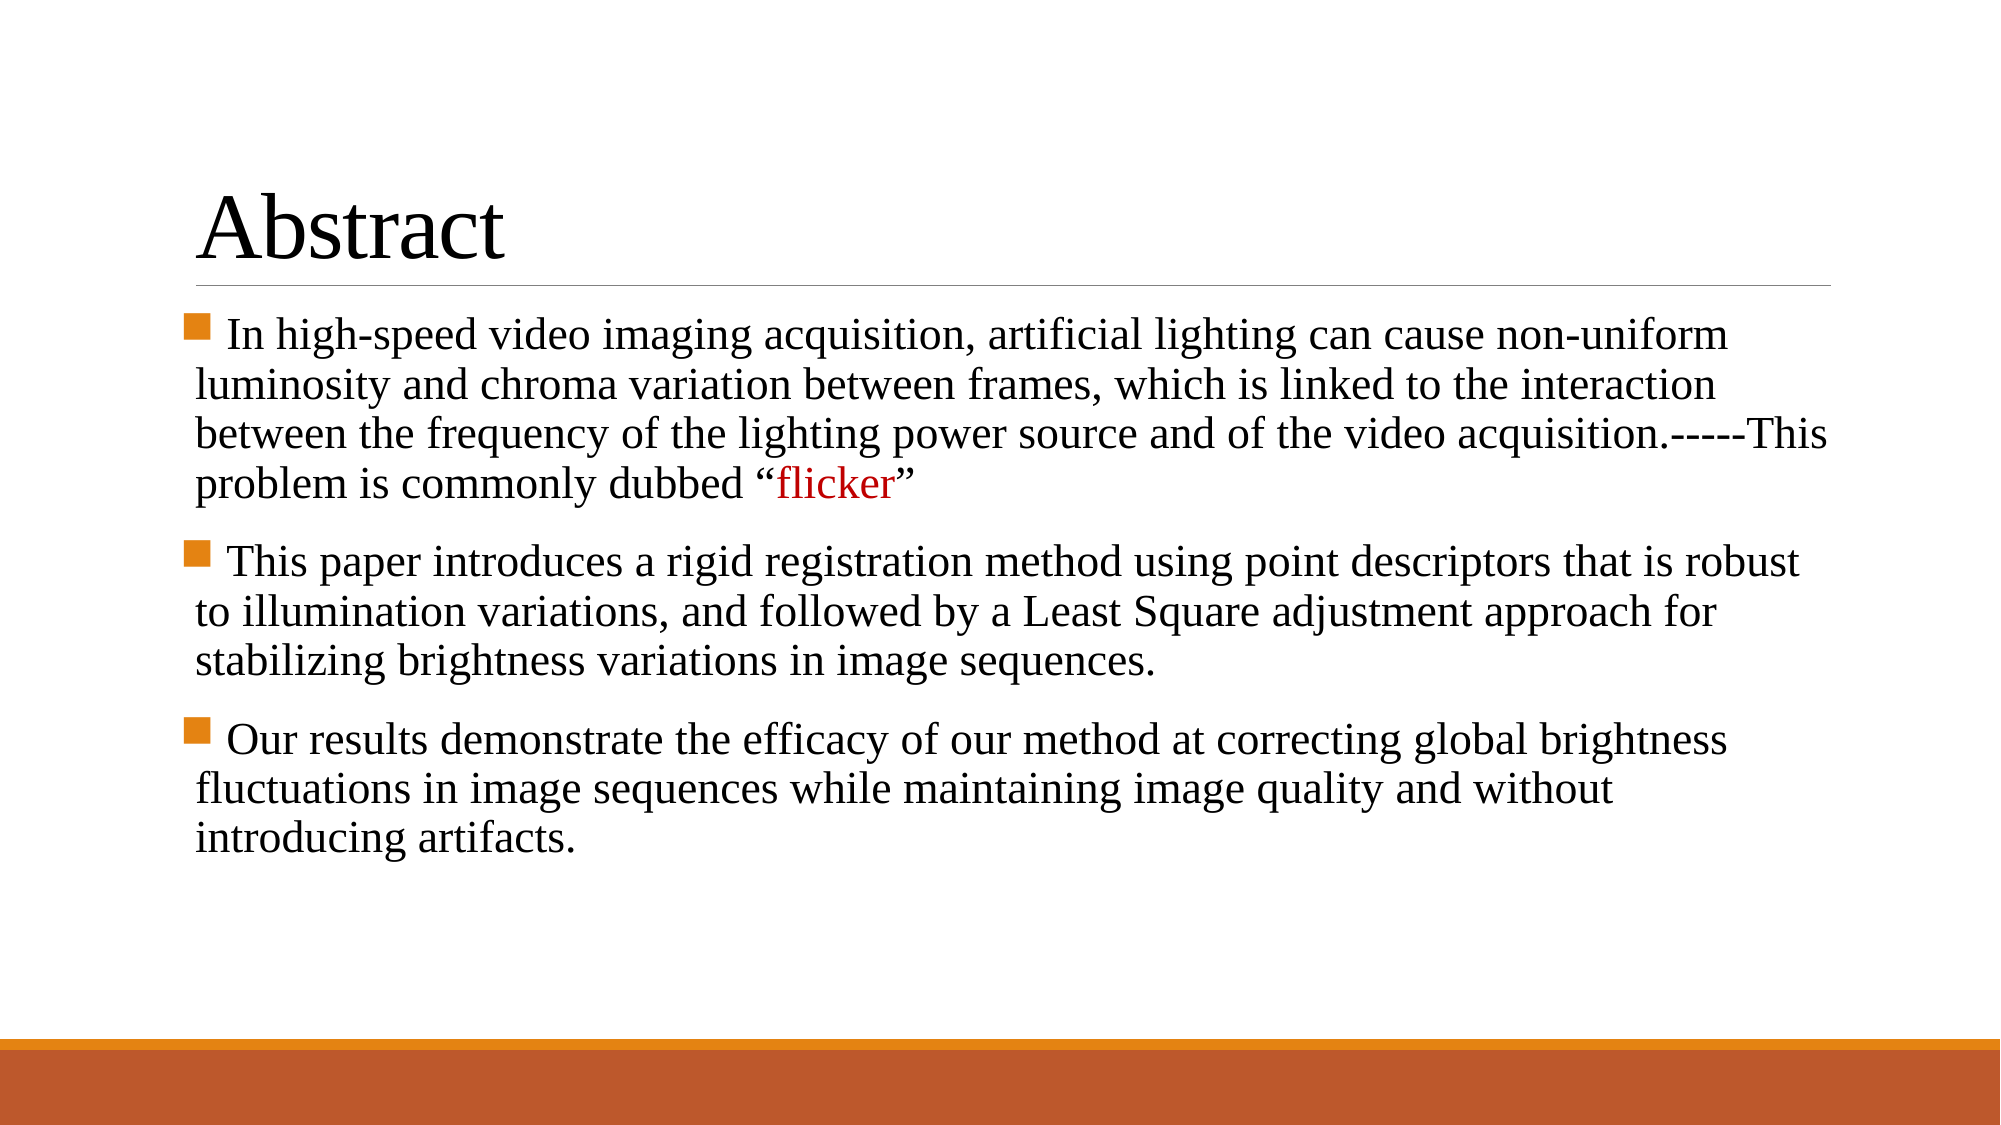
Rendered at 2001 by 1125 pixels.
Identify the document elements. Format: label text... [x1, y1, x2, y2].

list In high-speed video imaging acquisition, artificial lighting can cause non-uniform luminosity and chroma variation between frames, which is linked to the interaction between the frequency of the lighting power source and of the video acquisition.-----This problem is commonly dubbed “flicker” This paper introduces a rigid registration method using point descriptors that is robust to illumination variations, and followed by a Least Square adjustment approach for stabilizing brightness variations in image sequences. Our results demonstrate the efficacy of our method at correcting global brightness fluctuations in image sequences while maintaining image quality and without introducing artifacts. [180, 302, 1830, 963]
title Abstract [180, 47, 1830, 285]
